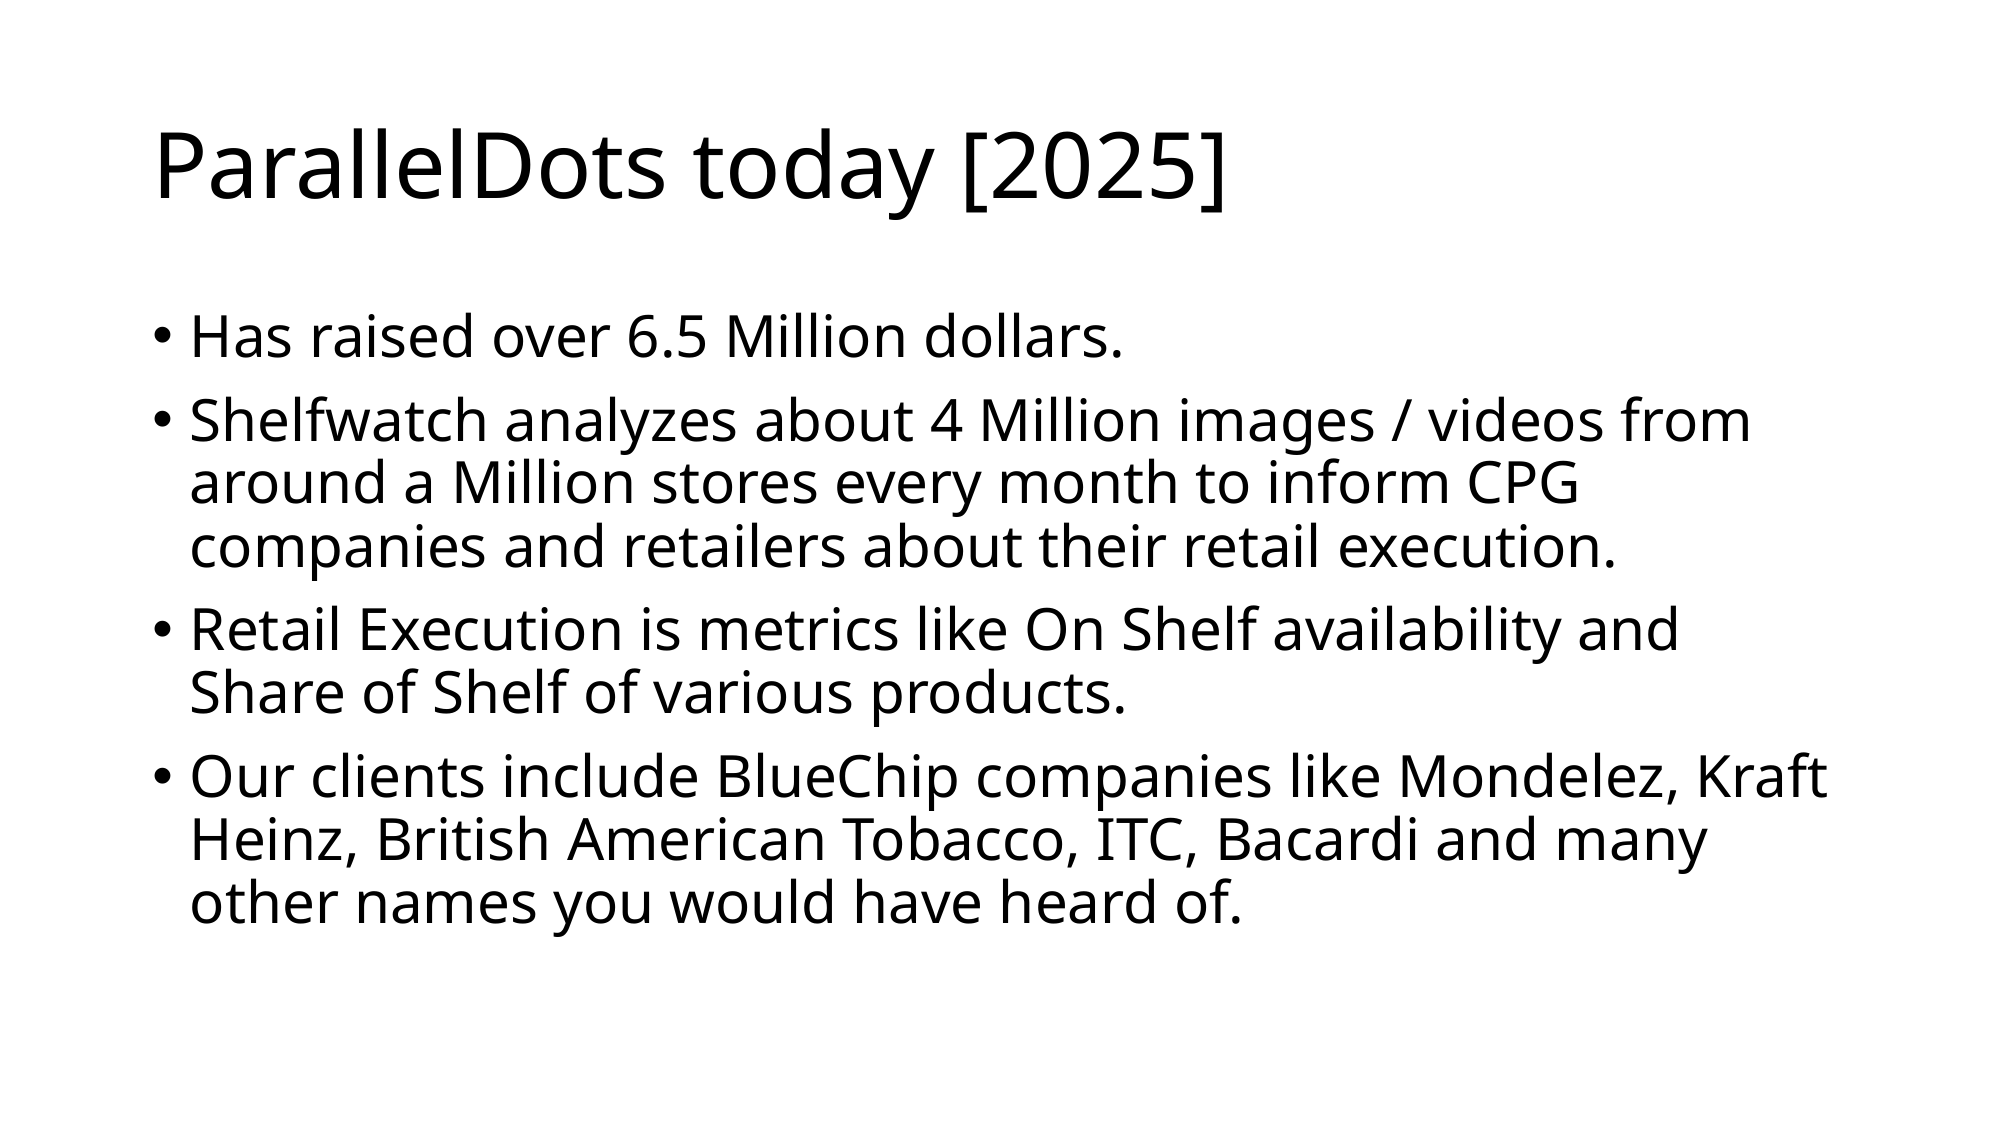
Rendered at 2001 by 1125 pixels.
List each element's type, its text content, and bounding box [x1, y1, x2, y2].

list Has raised over 6.5 Million dollars. Shelfwatch analyzes about 4 Million images / videos from around a Million stores every month to inform CPG companies and retailers about their retail execution. Retail Execution is metrics like On Shelf availability and Share of Shelf of various products. Our clients include BlueChip companies like Mondelez, Kraft Heinz, British American Tobacco, ITC, Bacardi and many other names you would have heard of. [137, 299, 1863, 1014]
title ParallelDots today [2025] [137, 59, 1863, 278]
